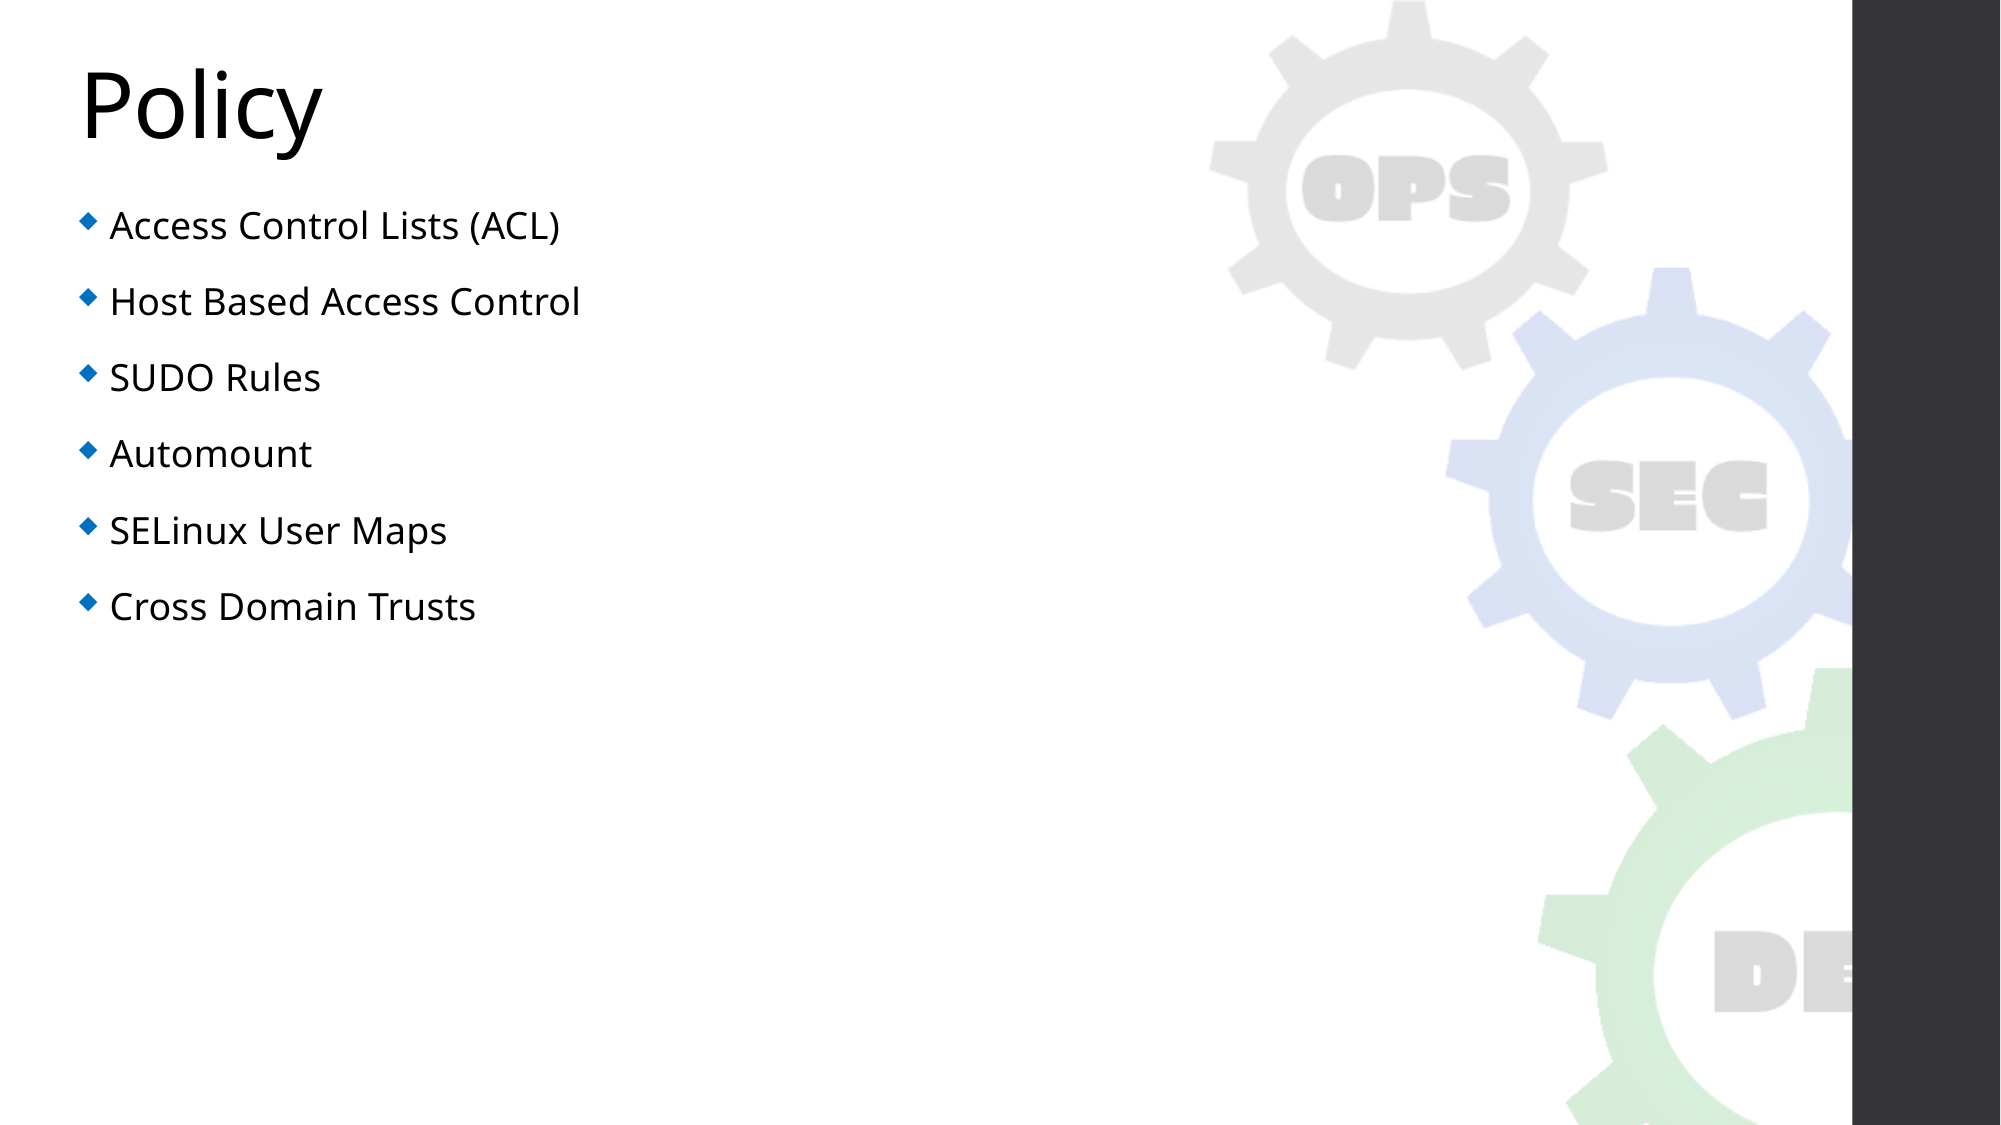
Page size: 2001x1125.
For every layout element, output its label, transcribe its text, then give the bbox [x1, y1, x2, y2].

list Access Control Lists (ACL) Host Based Access Control SUDO Rules Automount SELinux User Maps Cross Domain Trusts [64, 198, 1797, 1073]
title Policy [64, 33, 1797, 166]
